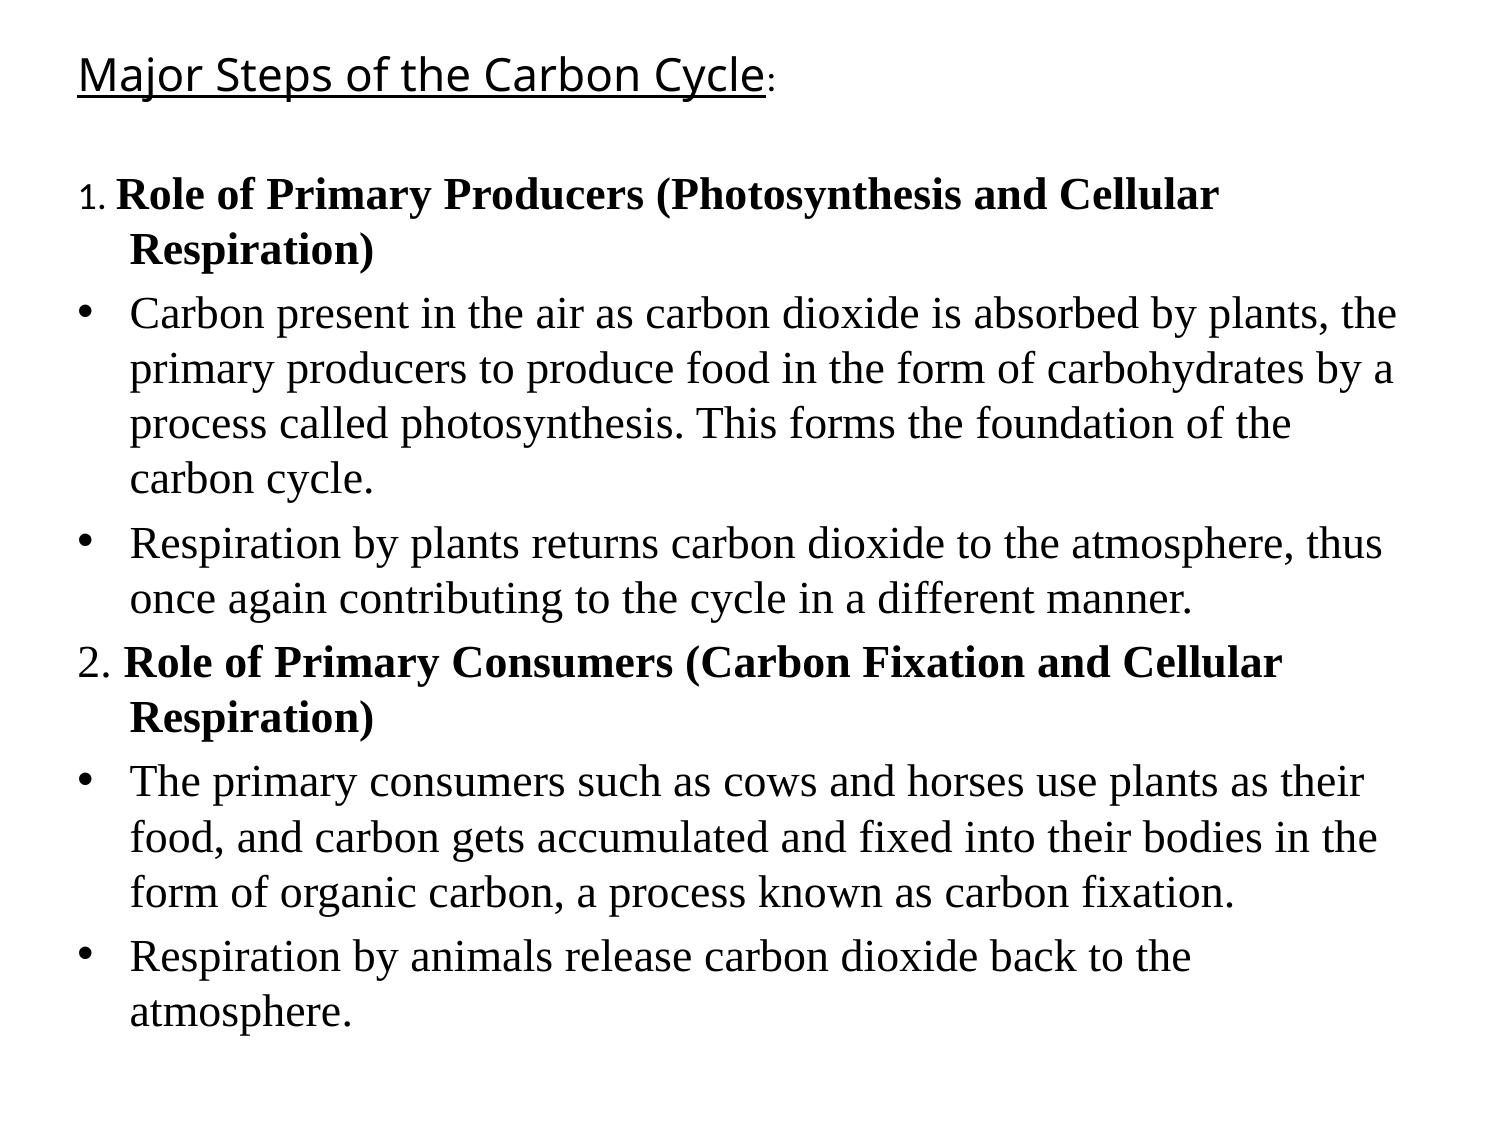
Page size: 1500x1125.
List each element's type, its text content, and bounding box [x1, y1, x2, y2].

list Major Steps of the Carbon Cycle: 1. Role of Primary Producers (Photosynthesis and Cellular Respiration) Carbon present in the air as carbon dioxide is absorbed by plants, the primary producers to produce food in the form of carbohydrates by a process called photosynthesis. This forms the foundation of the carbon cycle. Respiration by plants returns carbon dioxide to the atmosphere, thus once again contributing to the cycle in a different manner. 2. Role of Primary Consumers (Carbon Fixation and Cellular Respiration) The primary consumers such as cows and horses use plants as their food, and carbon gets accumulated and fixed into their bodies in the form of organic carbon, a process known as carbon fixation. Respiration by animals release carbon dioxide back to the atmosphere. [62, 37, 1425, 1050]
